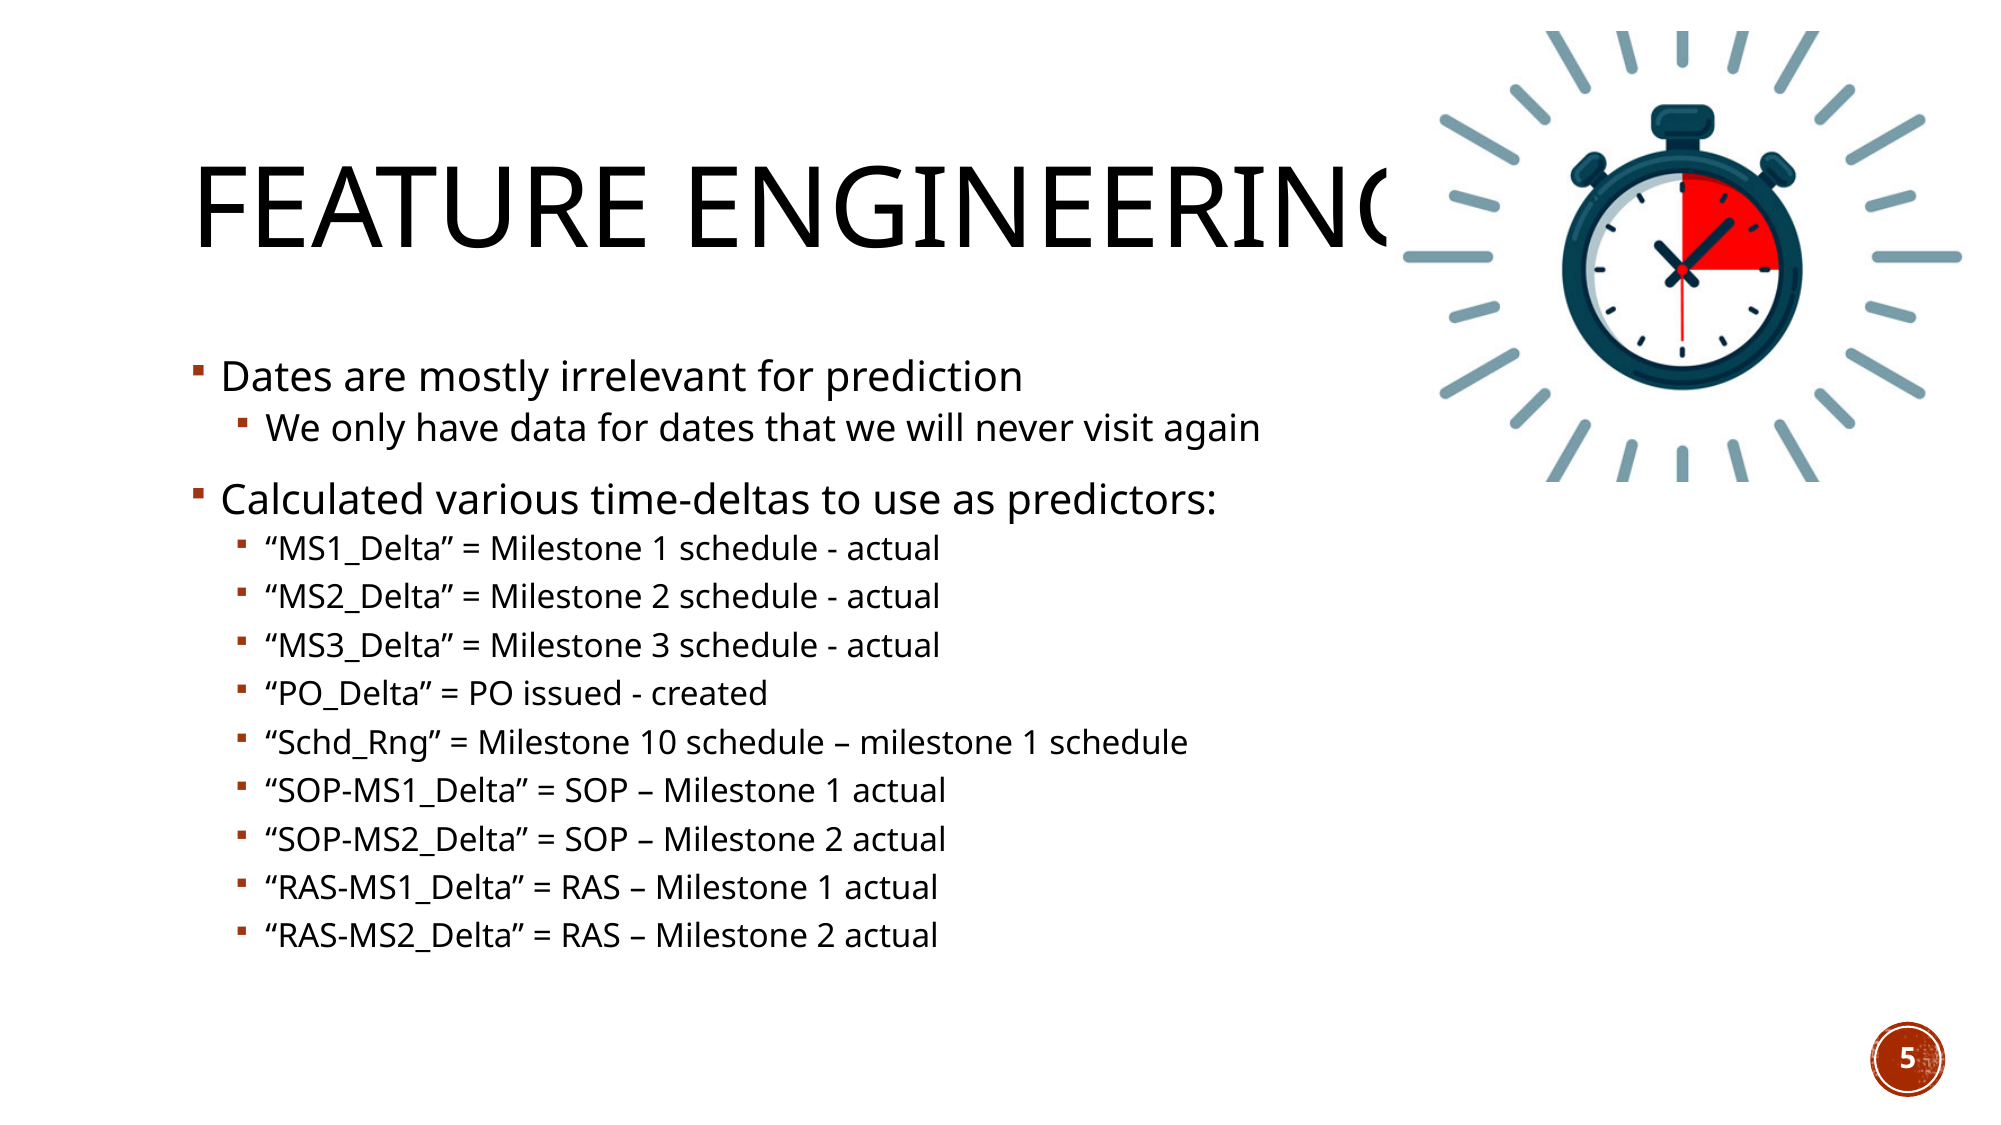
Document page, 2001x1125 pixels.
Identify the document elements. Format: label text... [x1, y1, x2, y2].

title Feature Engineering [175, 79, 1385, 344]
list Dates are mostly irrelevant for prediction We only have data for dates that we will never visit again Calculated various time-deltas to use as predictors: “MS1_Delta” = Milestone 1 schedule - actual “MS2_Delta” = Milestone 2 schedule - actual “MS3_Delta” = Milestone 3 schedule - actual “PO_Delta” = PO issued - created “Schd_Rng” = Milestone 10 schedule – milestone 1 schedule “SOP-MS1_Delta” = SOP – Milestone 1 actual “SOP-MS2_Delta” = SOP – Milestone 2 actual “RAS-MS1_Delta” = RAS – Milestone 1 actual “RAS-MS2_Delta” = RAS – Milestone 2 actual [175, 348, 1826, 1013]
picture [1386, 31, 1980, 482]
slide_number 5 [1855, 1028, 1961, 1089]
